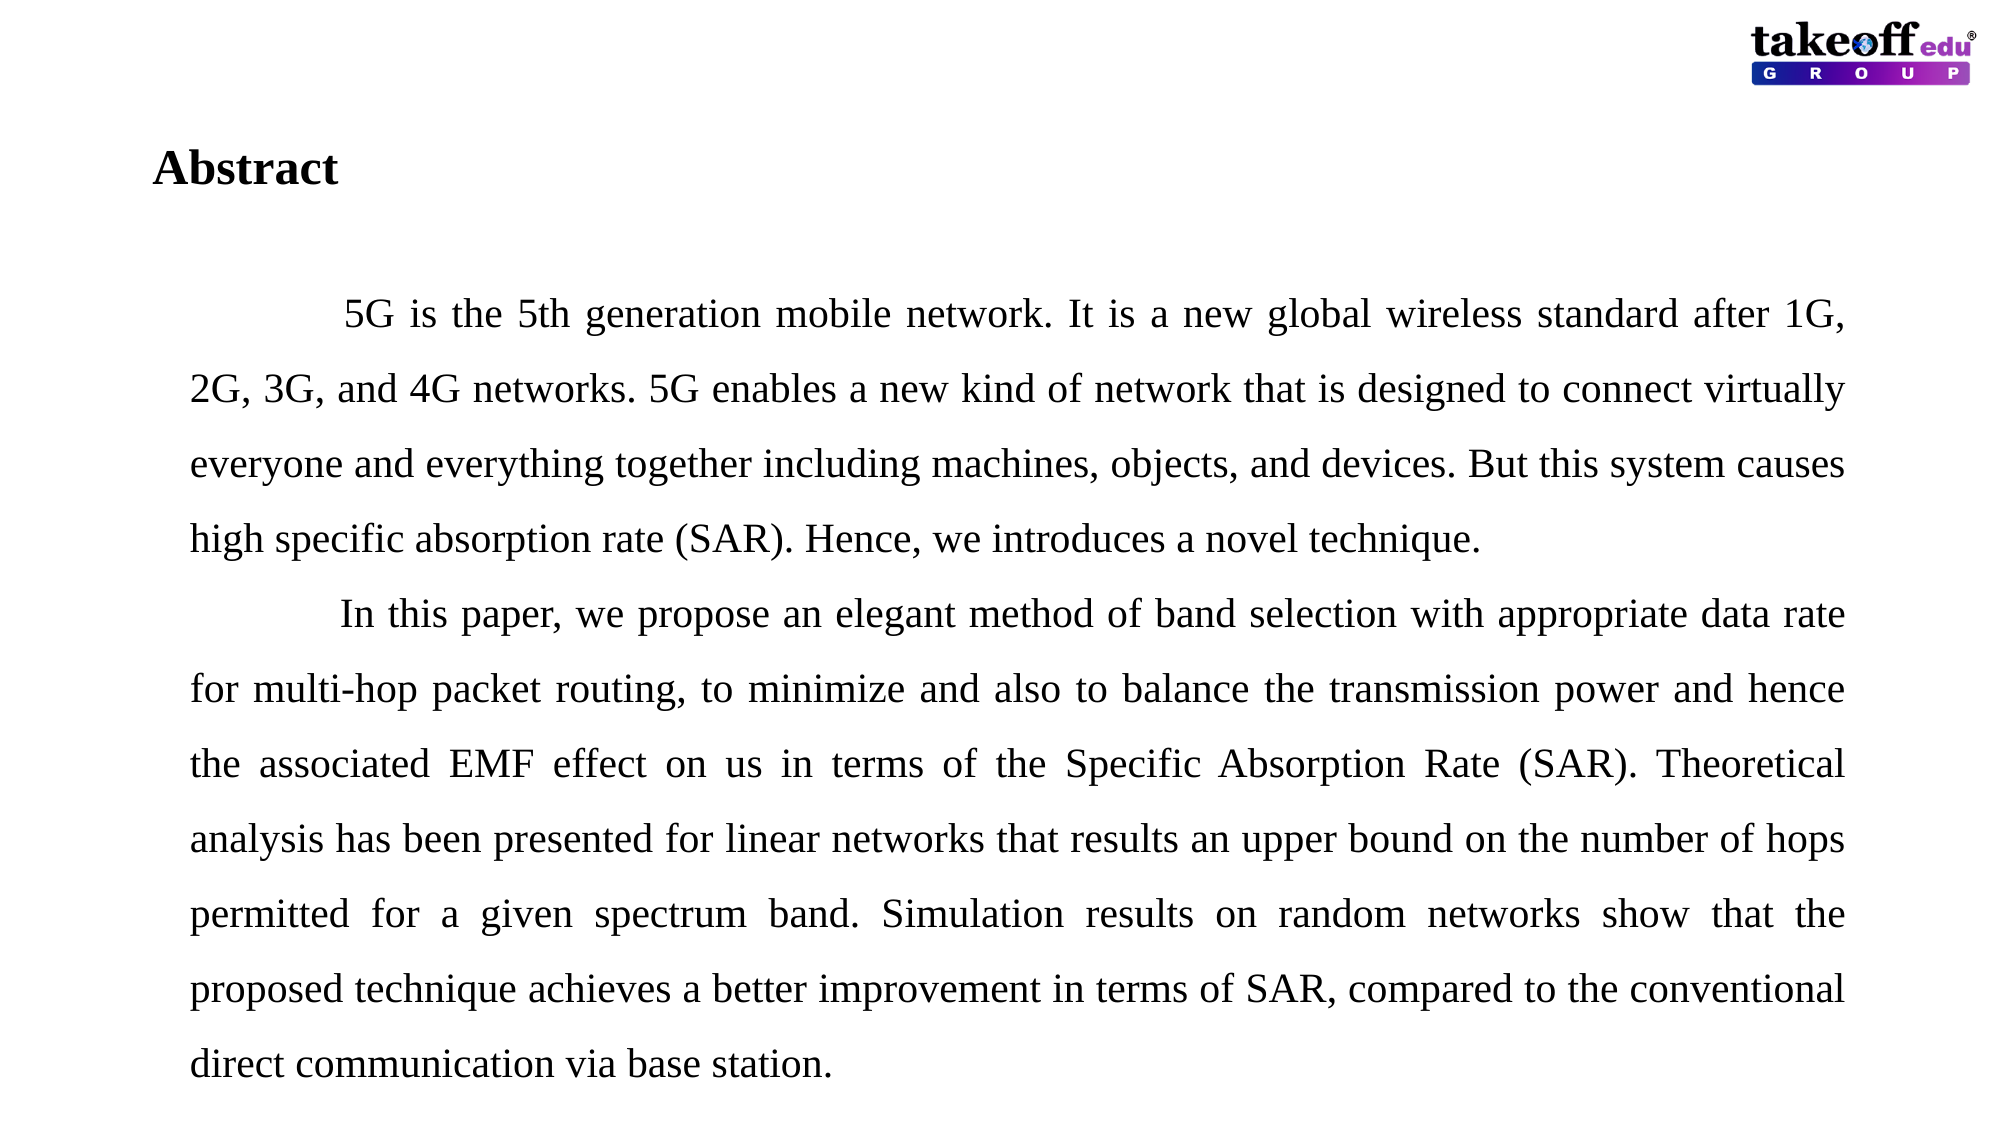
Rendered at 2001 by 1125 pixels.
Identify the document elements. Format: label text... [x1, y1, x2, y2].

list 5G is the 5th generation mobile network. It is a new global wireless standard after 1G, 2G, 3G, and 4G networks. 5G enables a new kind of network that is designed to connect virtually everyone and everything together including machines, objects, and devices. But this system causes high specific absorption rate (SAR). Hence, we introduces a novel technique. In this paper, we propose an elegant method of band selection with appropriate data rate for multi-hop packet routing, to minimize and also to balance the transmission power and hence the associated EMF effect on us in terms of the Specific Absorption Rate (SAR). Theoretical analysis has been presented for linear networks that results an upper bound on the number of hops permitted for a given spectrum band. Simulation results on random networks show that the proposed technique achieves a better improvement in terms of SAR, compared to the conventional direct communication via base station. [137, 253, 1863, 1014]
picture [1748, 17, 1979, 94]
title Abstract [137, 59, 1863, 253]
